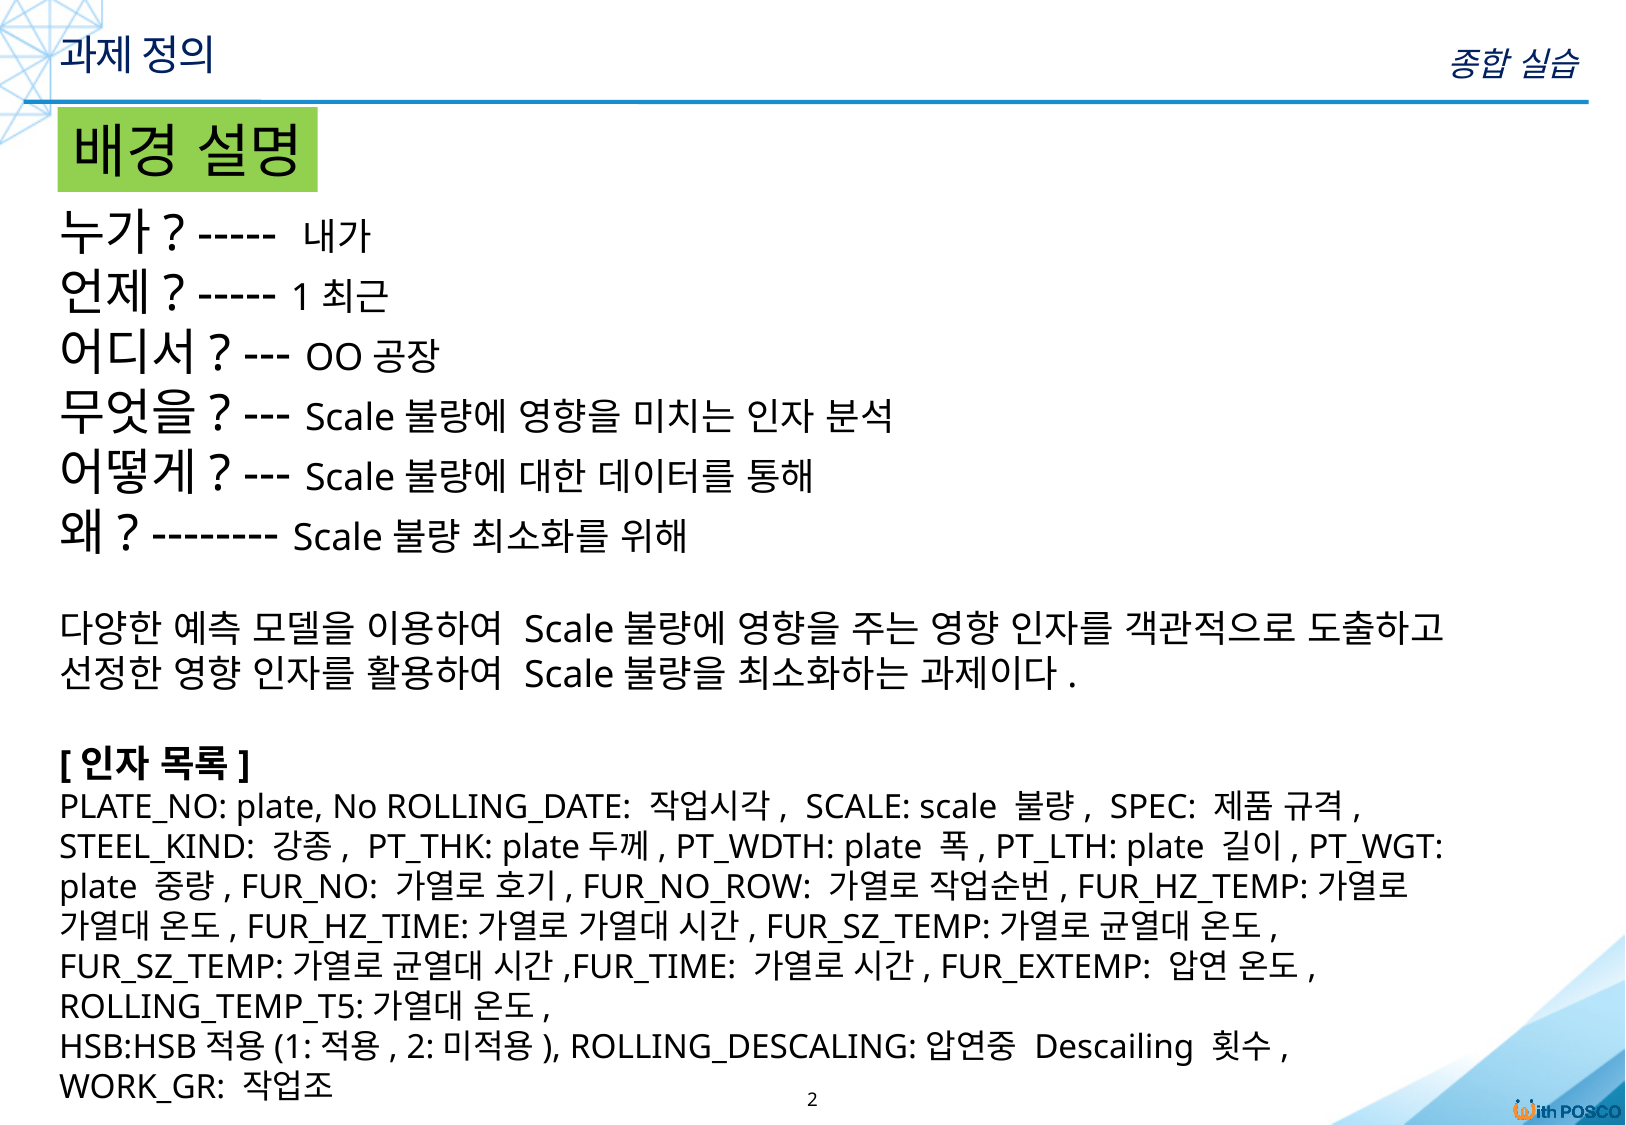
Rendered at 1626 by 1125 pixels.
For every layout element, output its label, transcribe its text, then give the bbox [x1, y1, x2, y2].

text_box 누가? ----- 내가 언제? ----- 1최근 어디서? --- OO공장 무엇을? --- Scale불량에 영향을 미치는 인자 분석 어떻게? --- Scale불량에 대한 데이터를 통해 왜? -------- Scale불량 최소화를 위해 다양한 예측 모델을 이용하여 Scale불량에 영향을 주는 영향 인자를 객관적으로 도출하고 선정한 영향 인자를 활용하여 Scale불량을 최소화하는 과제이다. [인자 목록] PLATE_NO: plate, No ROLLING_DATE: 작업시각, SCALE: scale 불량, SPEC: 제품 규격, STEEL_KIND: 강종, PT_THK: plate두께, PT_WDTH: plate 폭, PT_LTH: plate 길이, PT_WGT: plate 중량, FUR_NO: 가열로 호기, FUR_NO_ROW: 가열로 작업순번, FUR_HZ_TEMP:가열로 가열대 온도, FUR_HZ_TIME:가열로 가열대 시간, FUR_SZ_TEMP:가열로 균열대 온도, FUR_SZ_TEMP:가열로 균열대 시간,FUR_TIME: 가열로 시간, FUR_EXTEMP: 압연 온도, ROLLING_TEMP_T5:가열대 온도, HSB:HSB적용(1:적용, 2:미적용), ROLLING_DESCALING:압연중 Descailing 횟수, WORK_GR: 작업조 [44, 192, 1524, 1125]
picture [0, 0, 1449, 1125]
picture [1524, 267, 1625, 1125]
text_box 종합 실습 [1321, 35, 1594, 81]
text_box 과제 정의 [44, 21, 1321, 87]
text_box 배경 설명 [57, 107, 318, 192]
